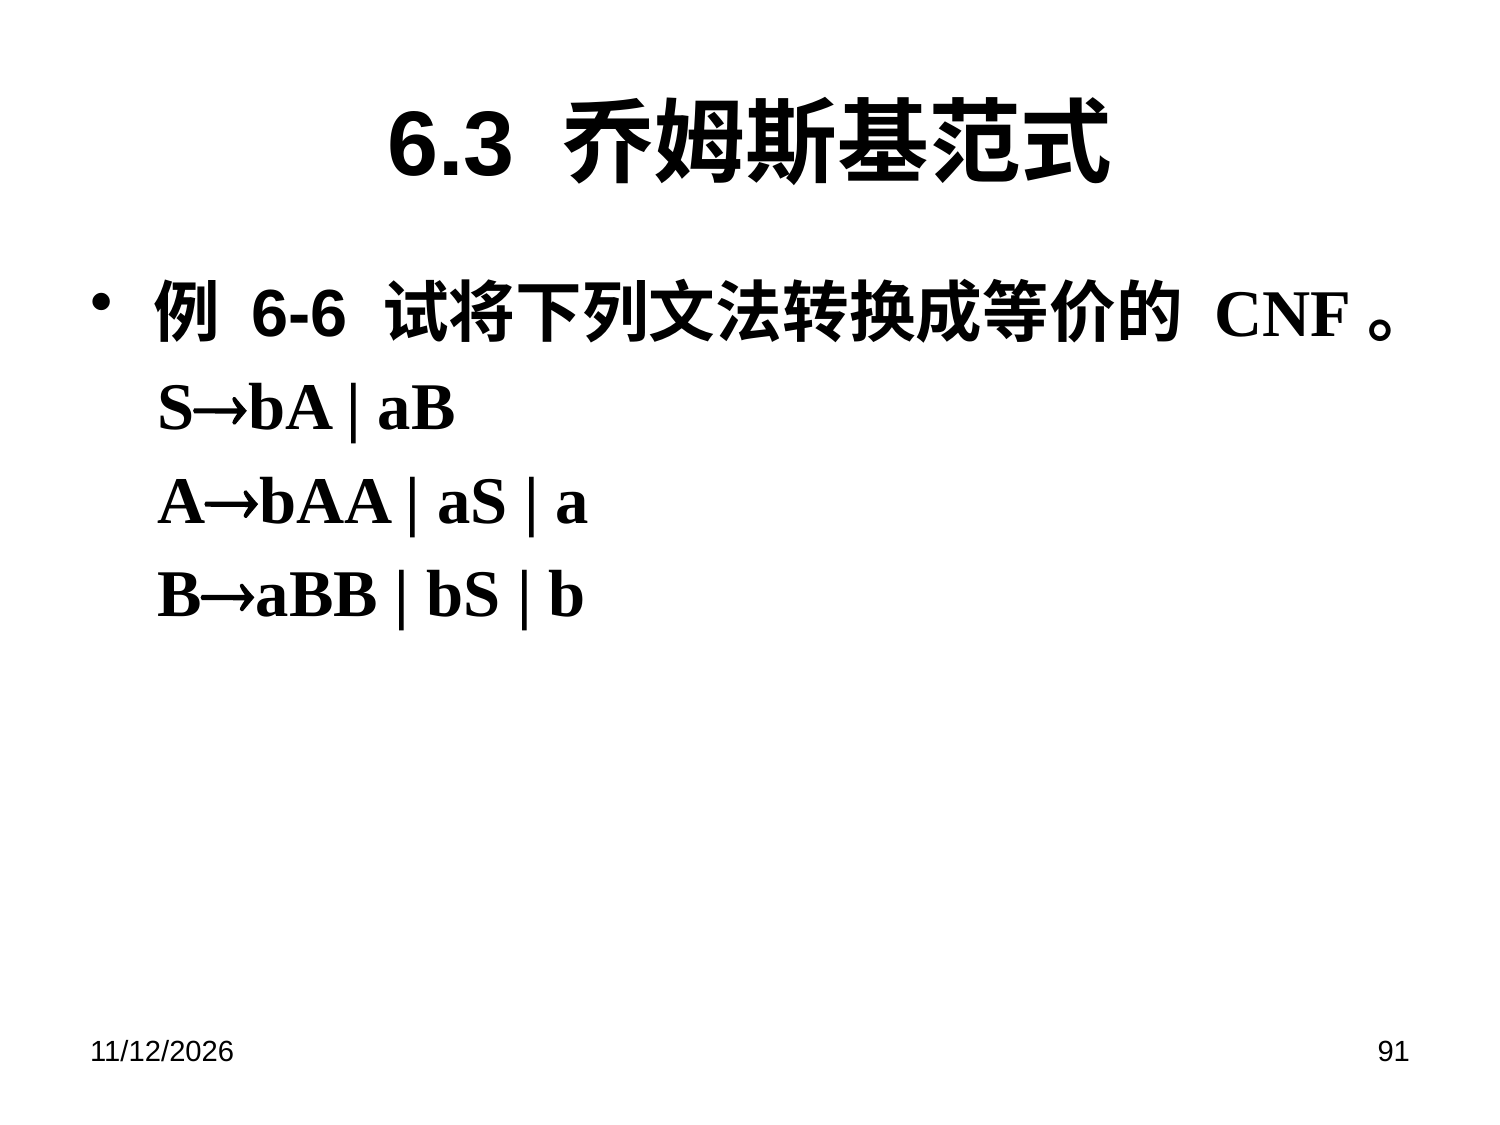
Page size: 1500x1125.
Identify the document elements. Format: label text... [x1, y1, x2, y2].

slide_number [75, 1024, 425, 1103]
list 例 6-6 试将下列文法转换成等价的 CNF。 SbA | aB AbAA | aS | a BaBB | bS | b [75, 262, 1500, 1005]
slide_number 91 [1074, 1024, 1425, 1103]
title 6.3 乔姆斯基范式 [75, 45, 1425, 233]
